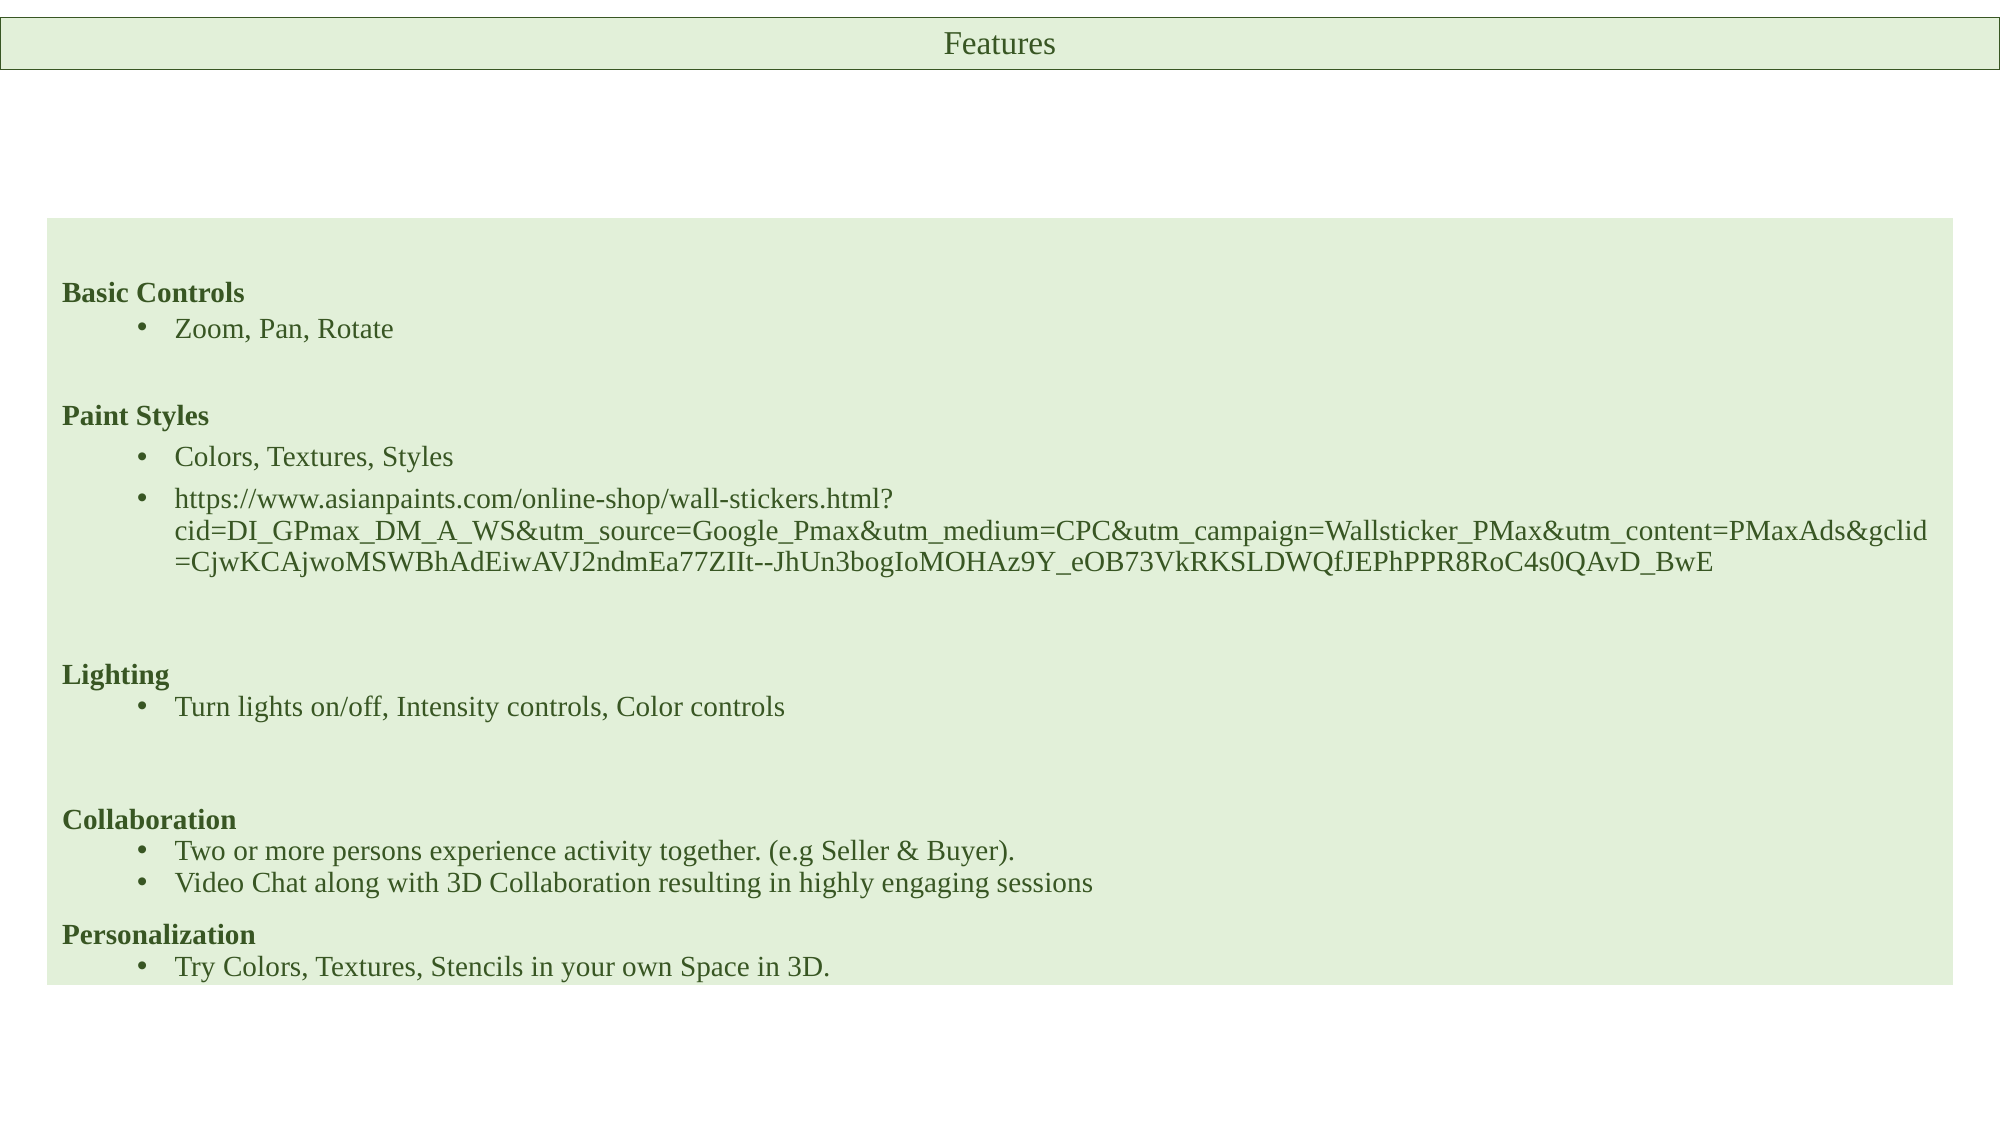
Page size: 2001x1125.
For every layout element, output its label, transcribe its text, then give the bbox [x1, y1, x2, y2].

text_box Features [0, 17, 2000, 70]
list Basic Controls Zoom, Pan, Rotate Paint Styles Colors, Textures, Styles https://www.asianpaints.com/online-shop/wall-stickers.html?cid=DI_GPmax_DM_A_WS&utm_source=Google_Pmax&utm_medium=CPC&utm_campaign=Wallsticker_PMax&utm_content=PMaxAds&gclid=CjwKCAjwoMSWBhAdEiwAVJ2ndmEa77ZIIt--JhUn3bogIoMOHAz9Y_eOB73VkRKSLDWQfJEPhPPR8RoC4s0QAvD_BwE Lighting Turn lights on/off, Intensity controls, Color controls Collaboration Two or more persons experience activity together. (e.g Seller & Buyer). Video Chat along with 3D Collaboration resulting in highly engaging sessions Personalization Try Colors, Textures, Stencils in your own Space in 3D. [47, 218, 1953, 985]
